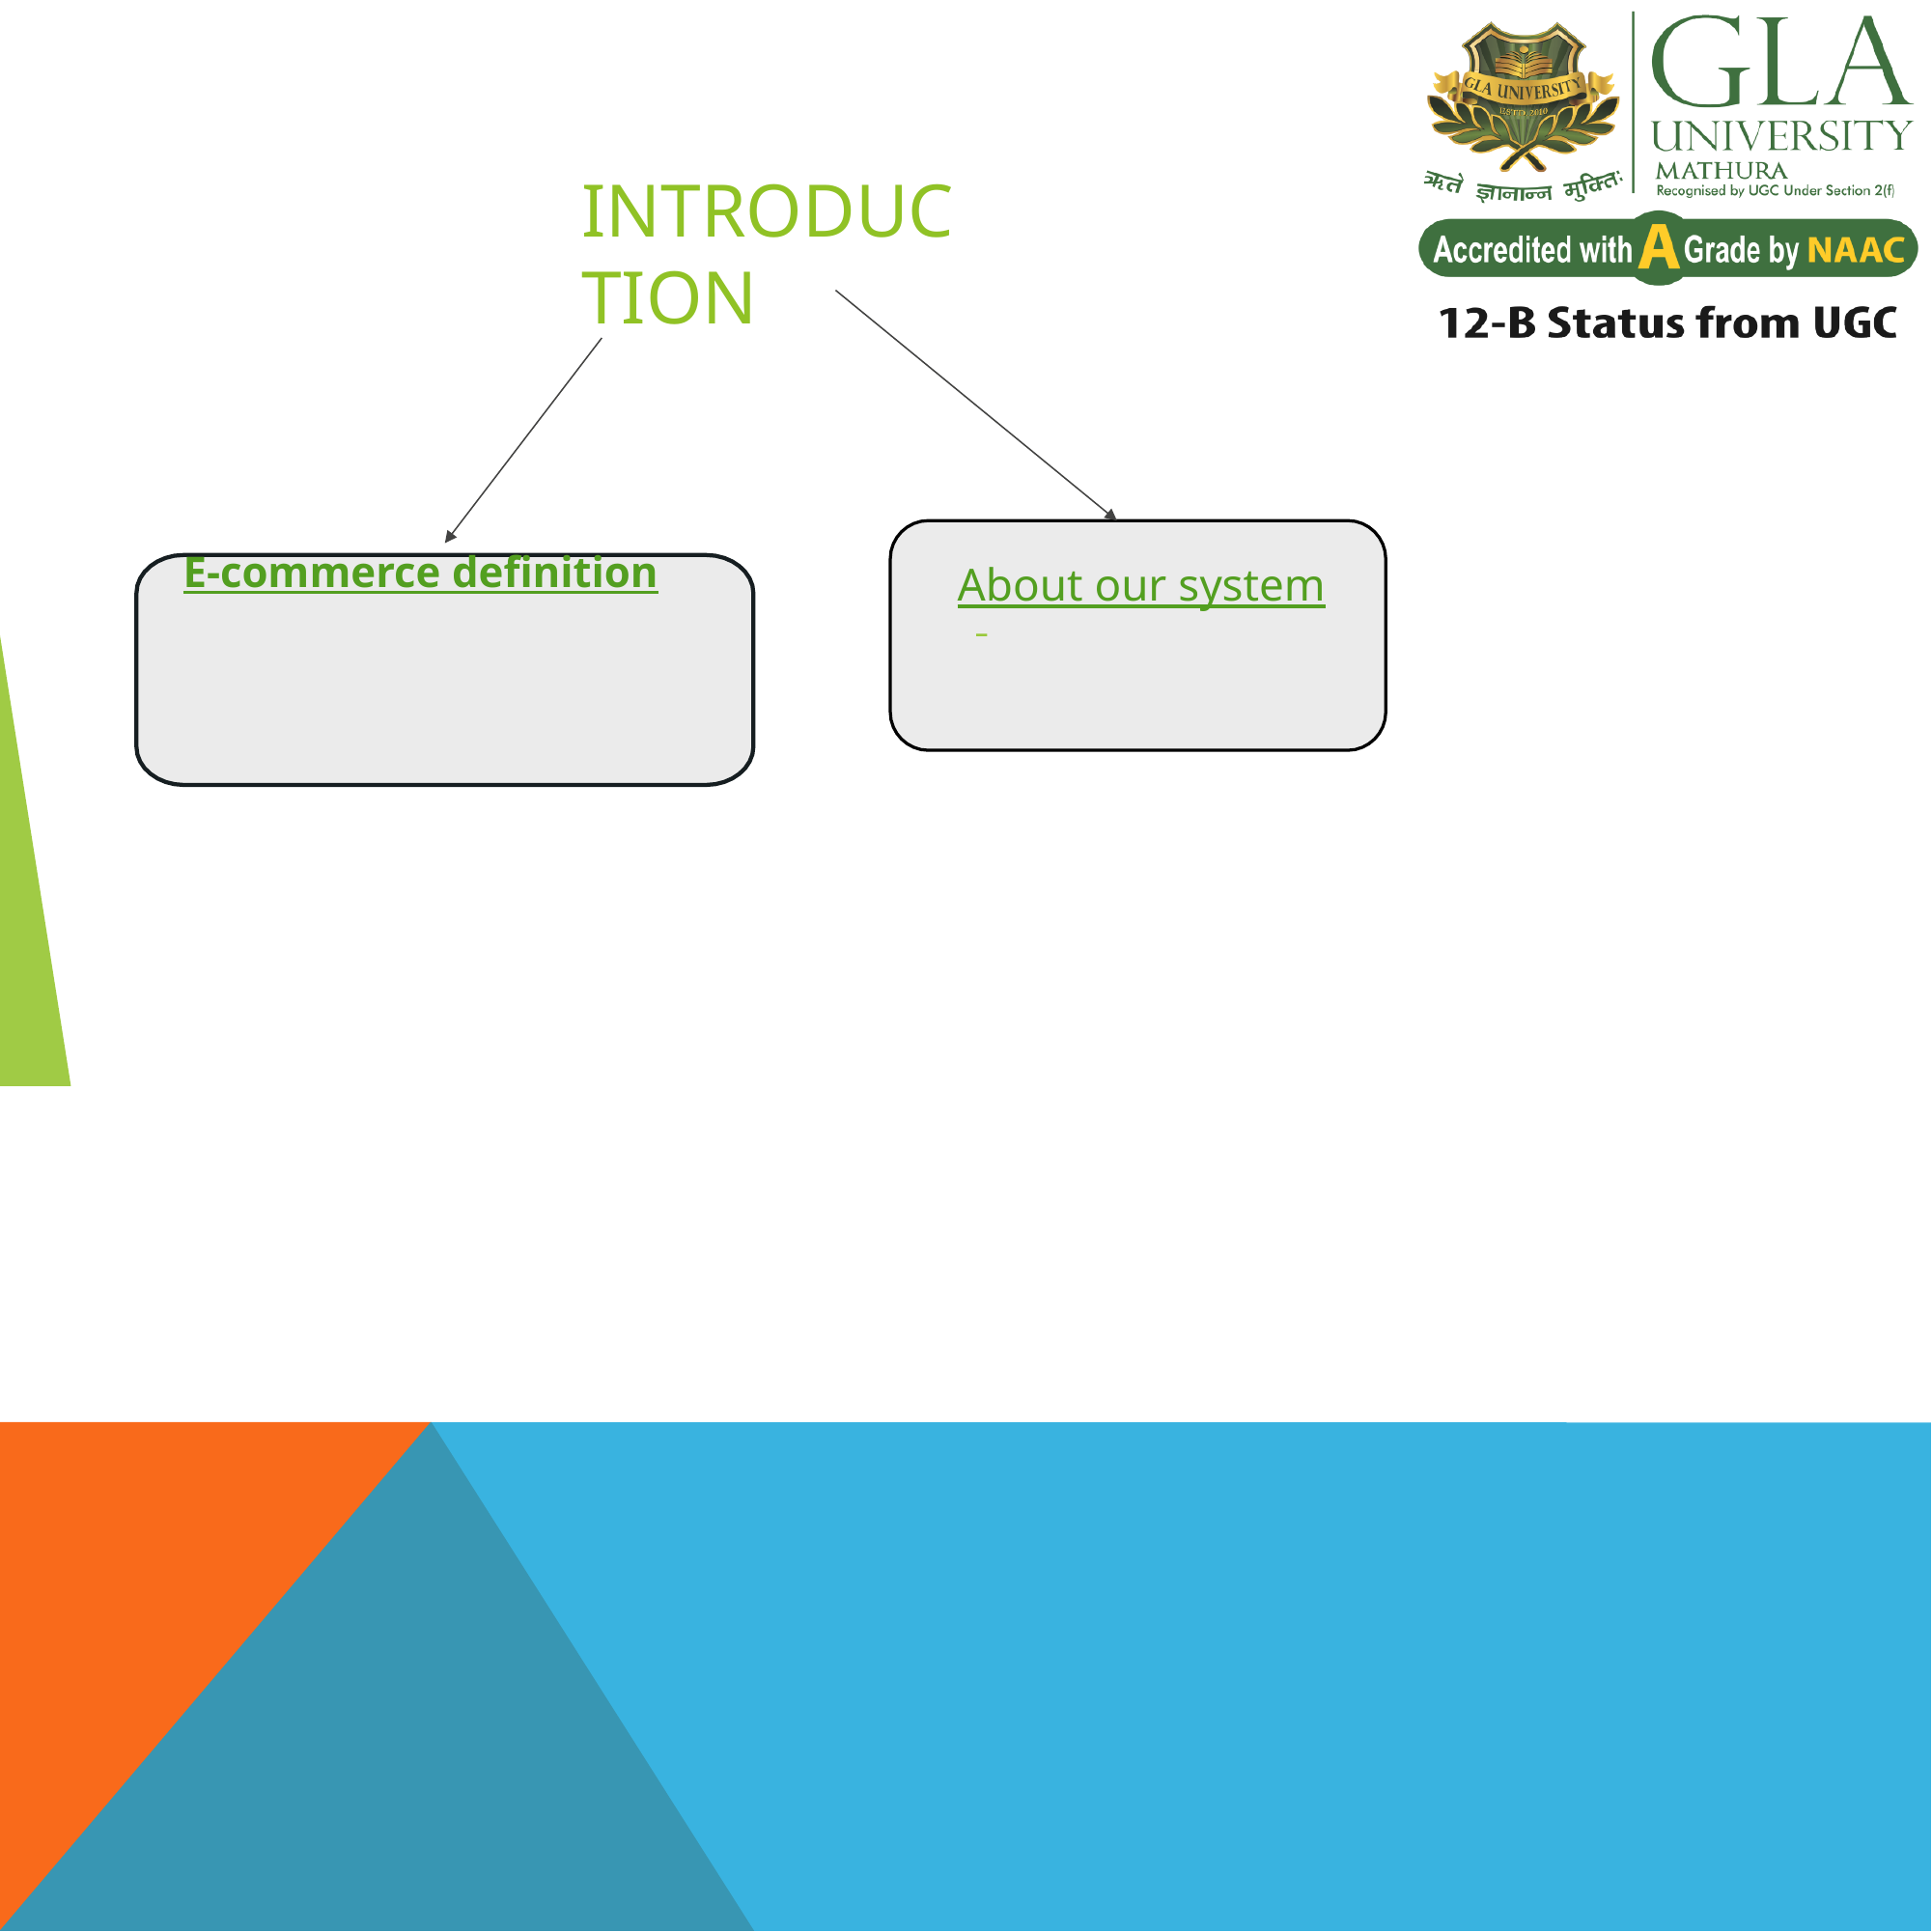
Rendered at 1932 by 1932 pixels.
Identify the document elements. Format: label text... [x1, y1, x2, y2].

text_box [136, 554, 754, 786]
text_box [0, 635, 71, 1086]
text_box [444, 337, 602, 544]
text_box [835, 290, 1117, 521]
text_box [889, 519, 1386, 751]
title Introduction [579, 162, 983, 488]
text_box E-commerce definition [181, 543, 445, 553]
picture [1404, 0, 1931, 350]
text_box E-commerce definition [600, 543, 710, 553]
